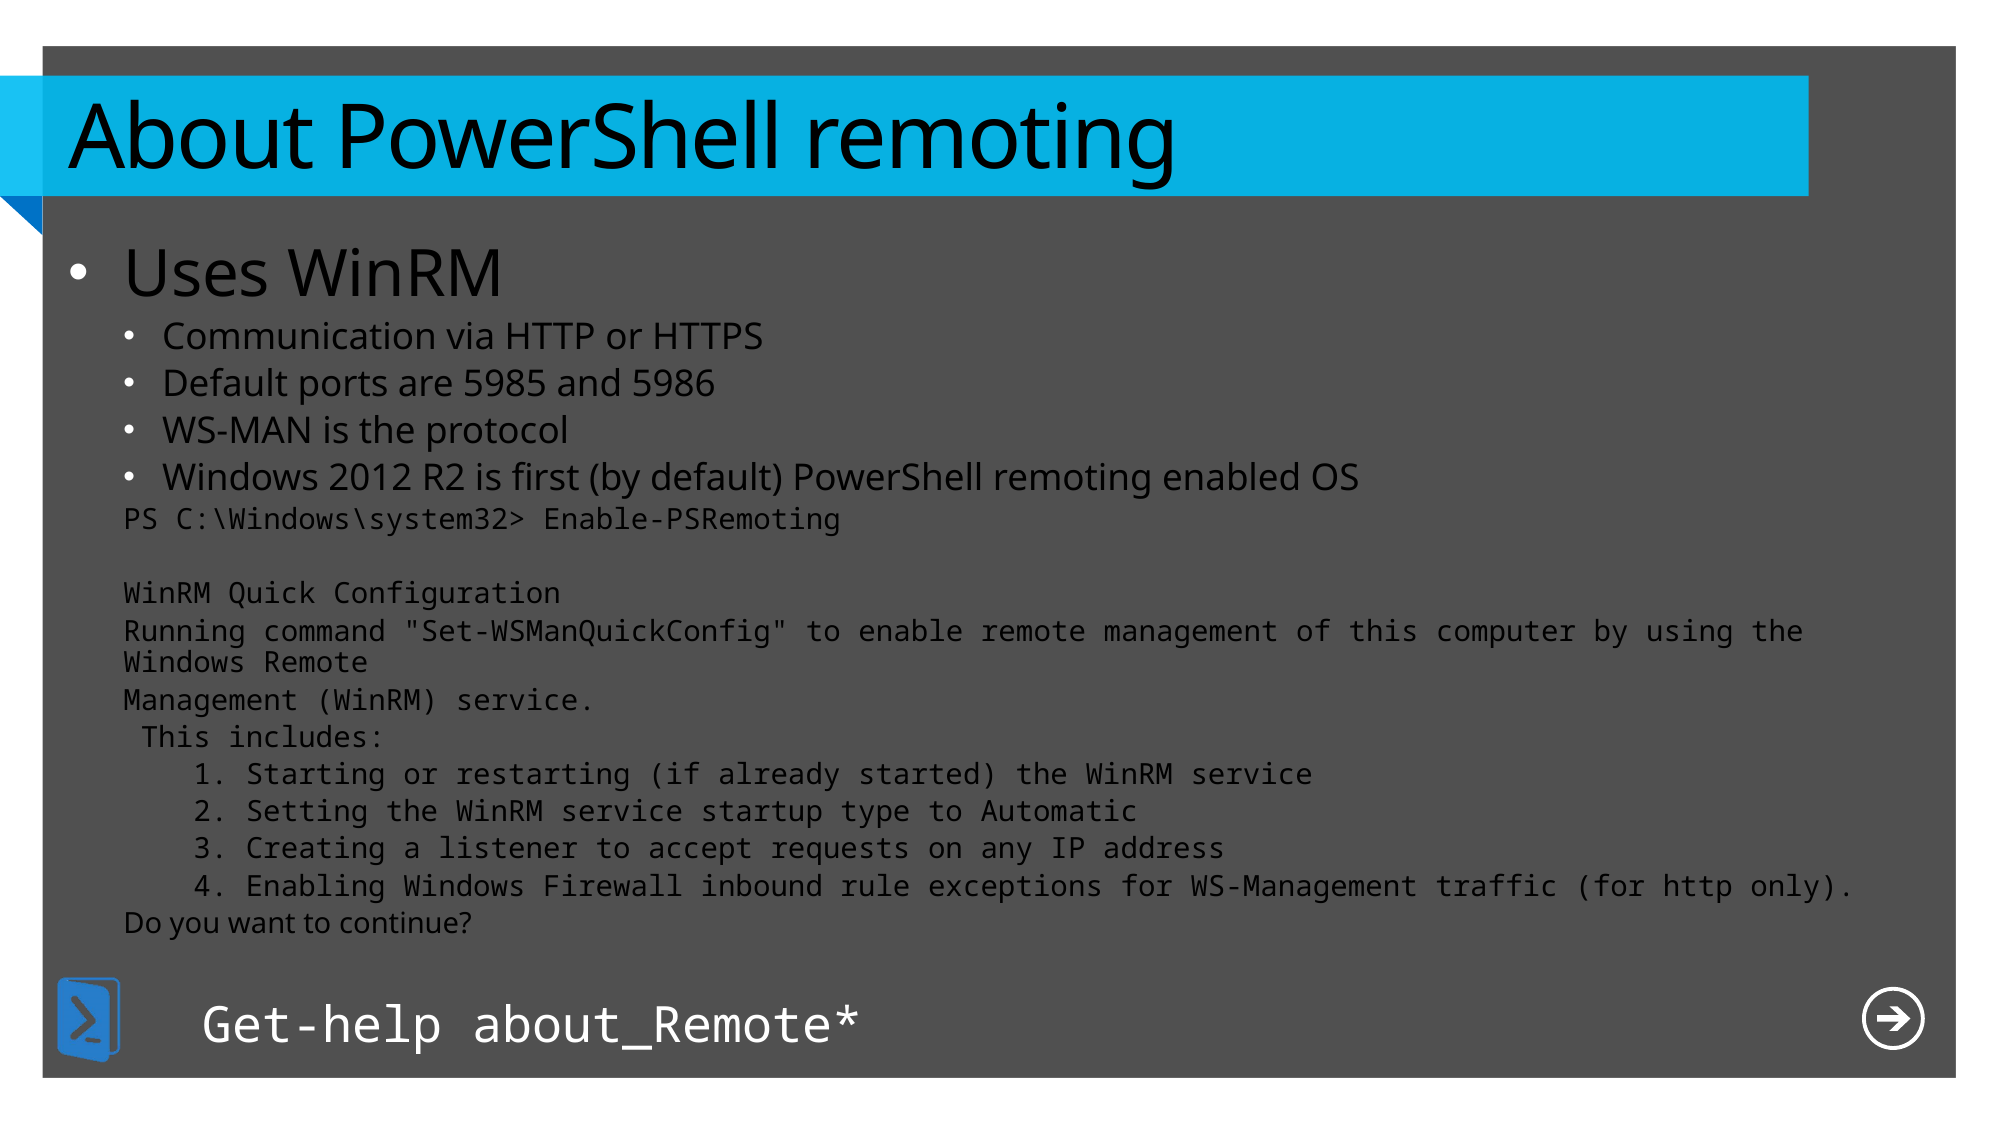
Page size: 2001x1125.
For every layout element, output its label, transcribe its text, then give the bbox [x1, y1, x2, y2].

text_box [43, 975, 1793, 1079]
title About PowerShell remoting [44, 75, 1779, 197]
list Uses WinRM Communication via HTTP or HTTPS Default ports are 5985 and 5986 WS-MAN is the protocol Windows 2012 R2 is first (by default) PowerShell remoting enabled OS PS C:\Windows\system32> Enable-PSRemoting WinRM Quick Configuration Running command "Set-WSManQuickConfig" to enable remote management of this computer by using the Windows Remote Management (WinRM) service. This includes: 1. Starting or restarting (if already started) the WinRM service 2. Setting the WinRM service startup type to Automatic 3. Creating a listener to accept requests on any IP address 4. Enabling Windows Firewall inbound rule exceptions for WS-Management traffic (for http only). Do you want to continue? [44, 224, 1928, 982]
